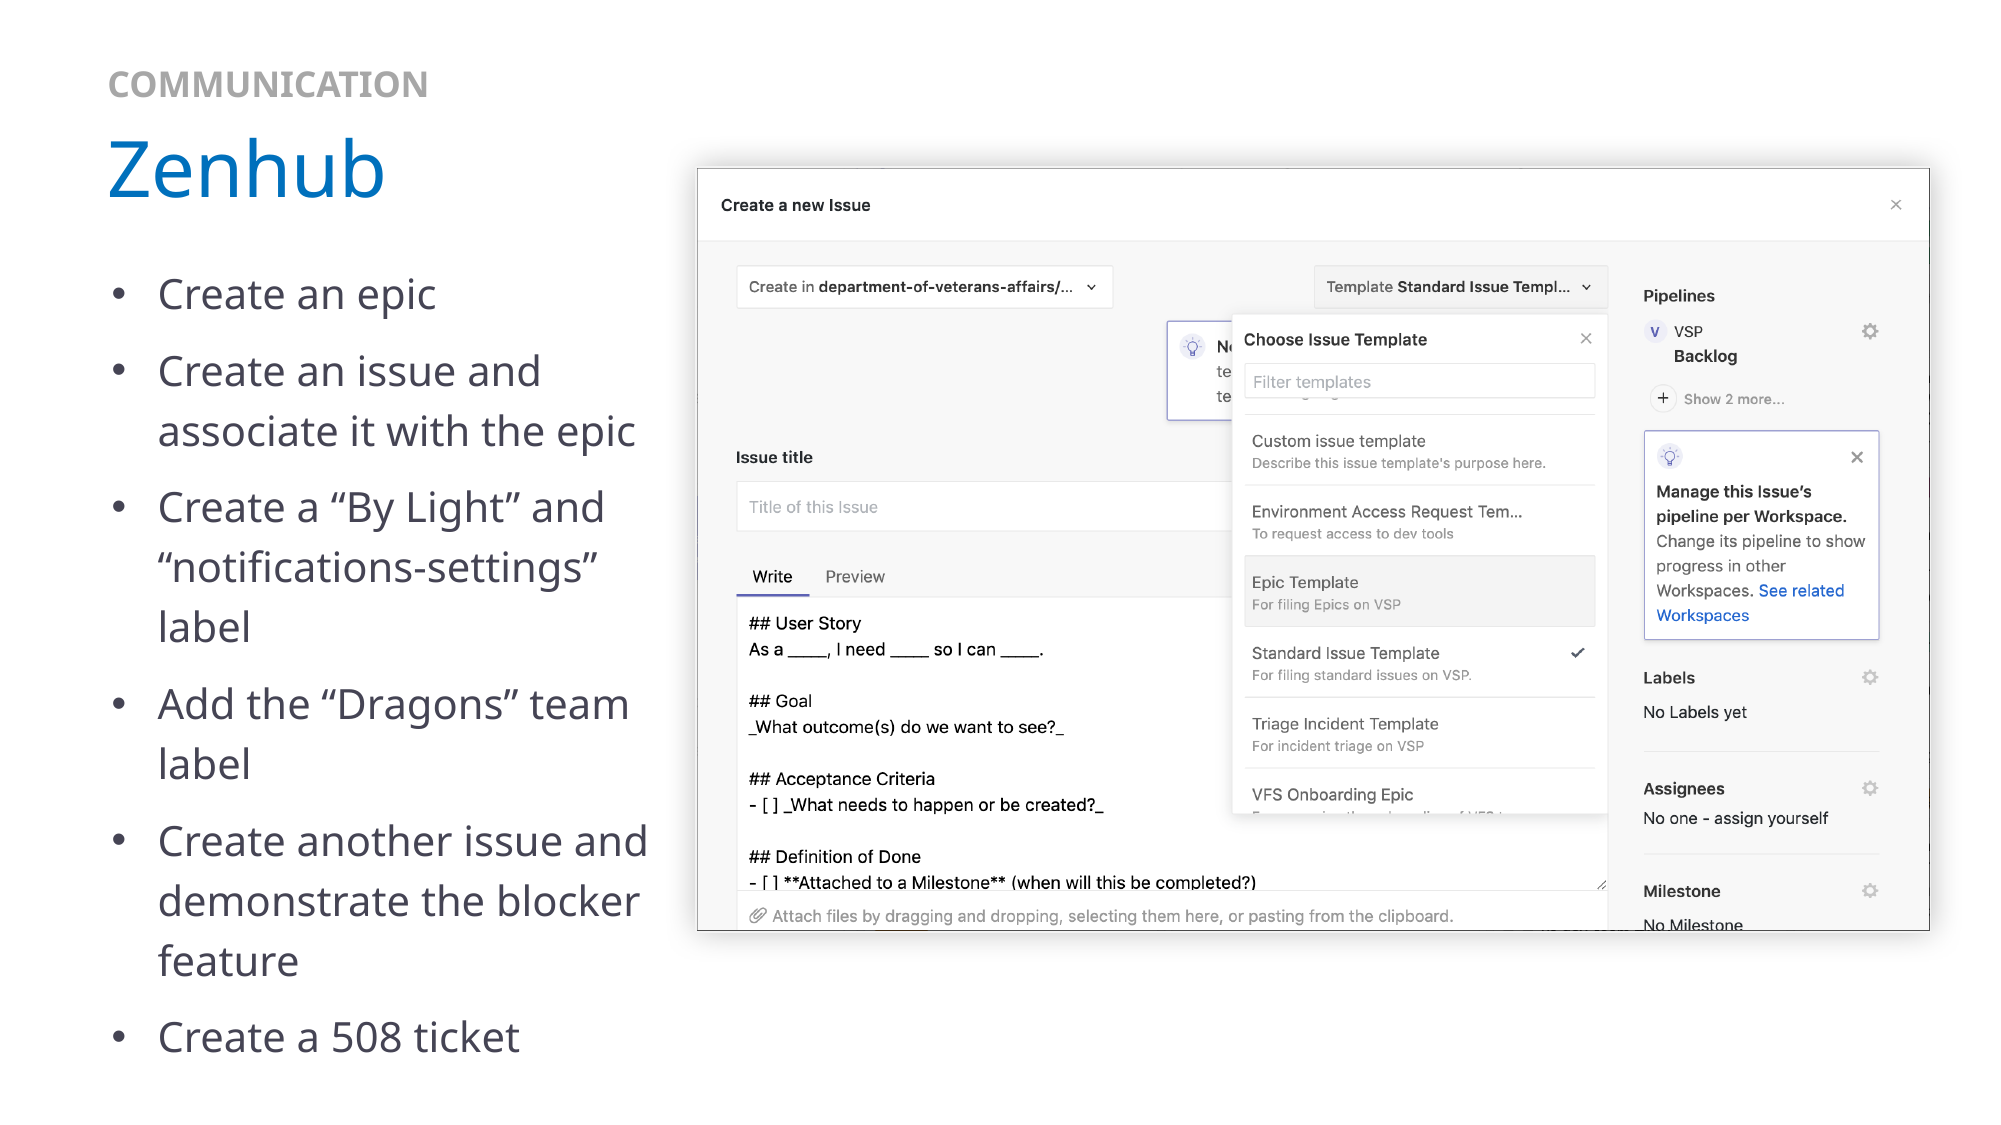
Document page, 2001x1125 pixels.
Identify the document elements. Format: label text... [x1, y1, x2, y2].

list Create an epic Create an issue and associate it with the epic Create a “By Light” and “notifications-settings” label Add the “Dragons” team label Create another issue and demonstrate the blocker feature Create a 508 ticket [99, 251, 685, 1014]
title Zenhub [99, 113, 1750, 251]
picture [696, 167, 1930, 932]
list COMMUNICATION [99, 54, 1750, 113]
